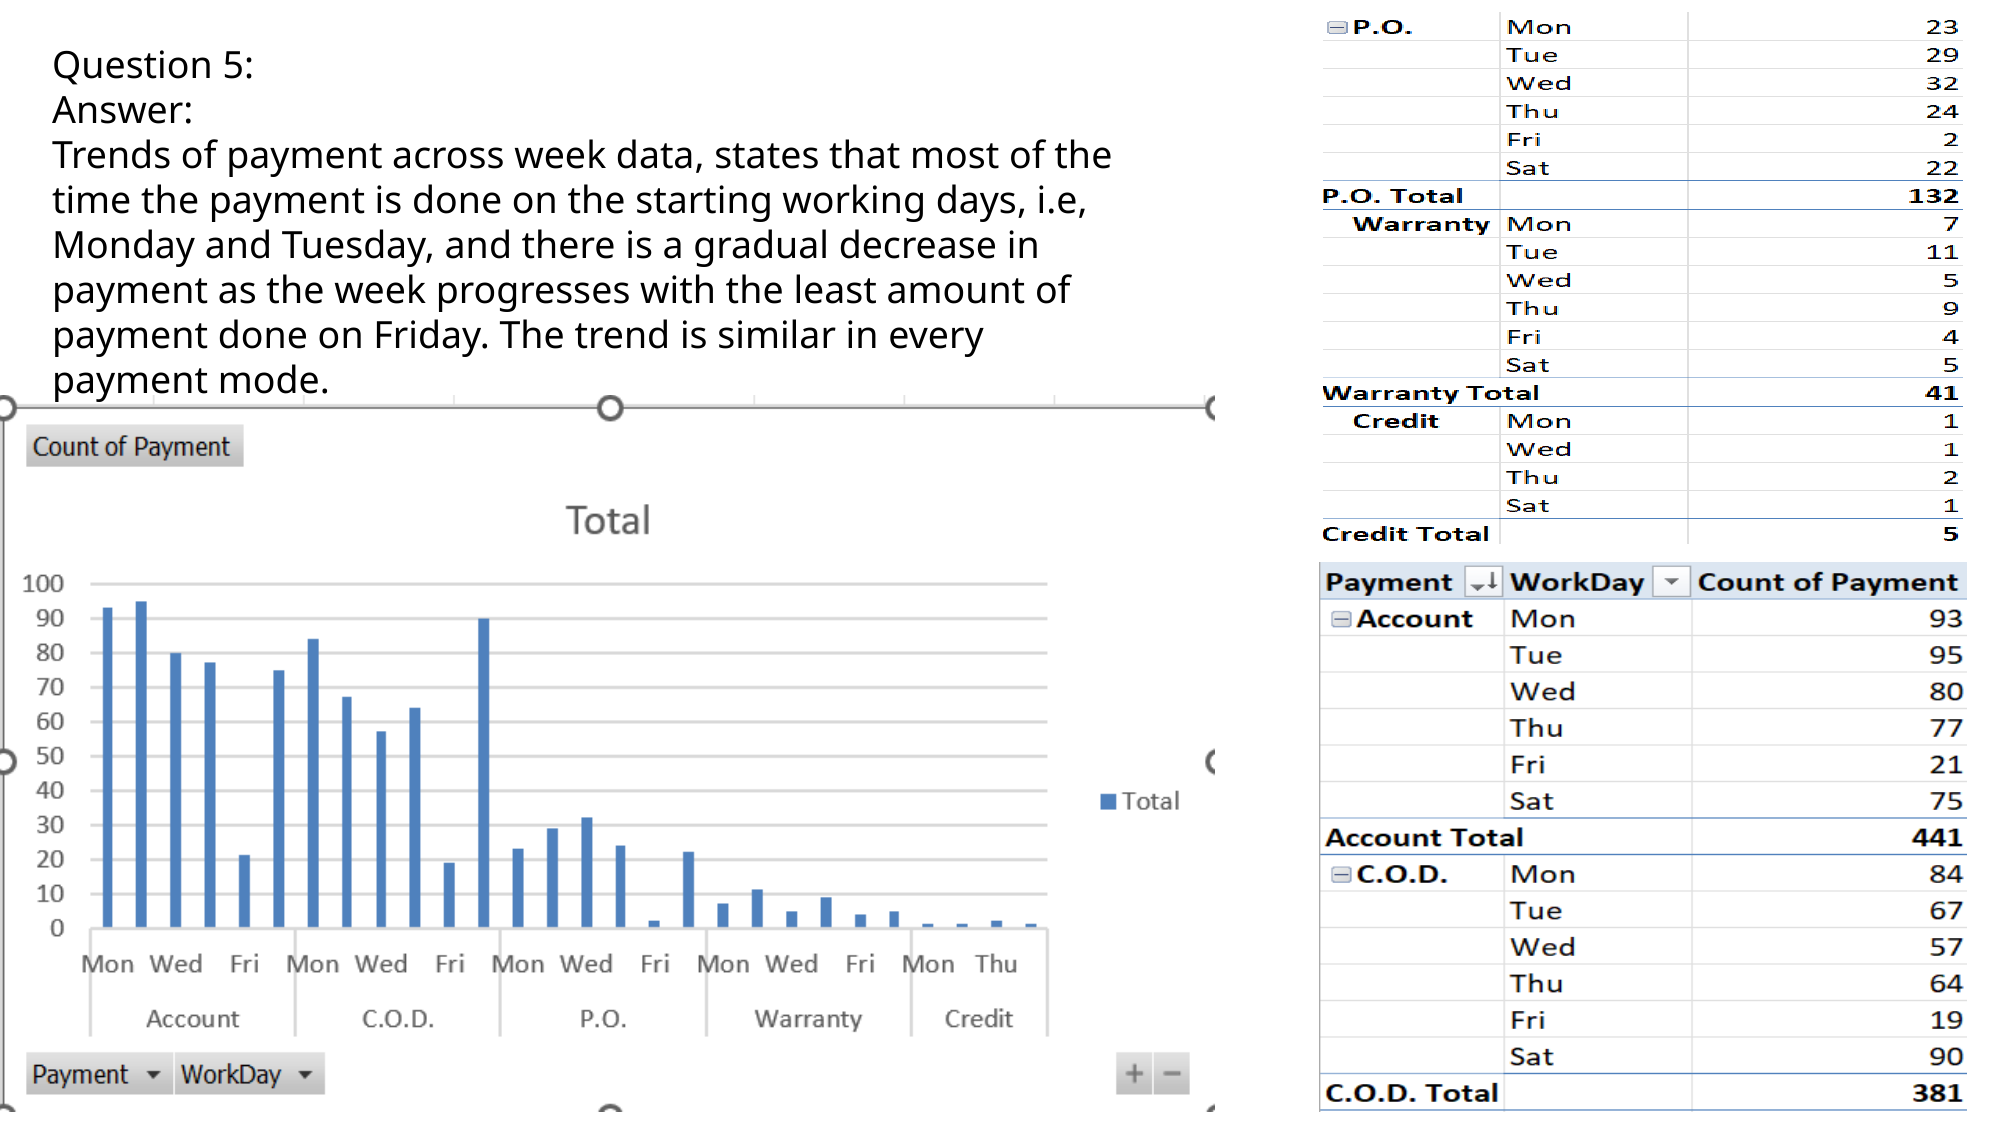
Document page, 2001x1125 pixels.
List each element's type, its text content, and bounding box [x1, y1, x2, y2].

text_box Question 5: Answer: Trends of payment across week data, states that most of the time the payment is done on the starting working days, i.e, Monday and Tuesday, and there is a gradual decrease in payment as the week progresses with the least amount of payment done on Friday. The trend is similar in every payment mode. [37, 33, 1159, 395]
picture [1322, 12, 1964, 544]
picture [1319, 561, 1968, 1113]
picture [0, 395, 1215, 1113]
